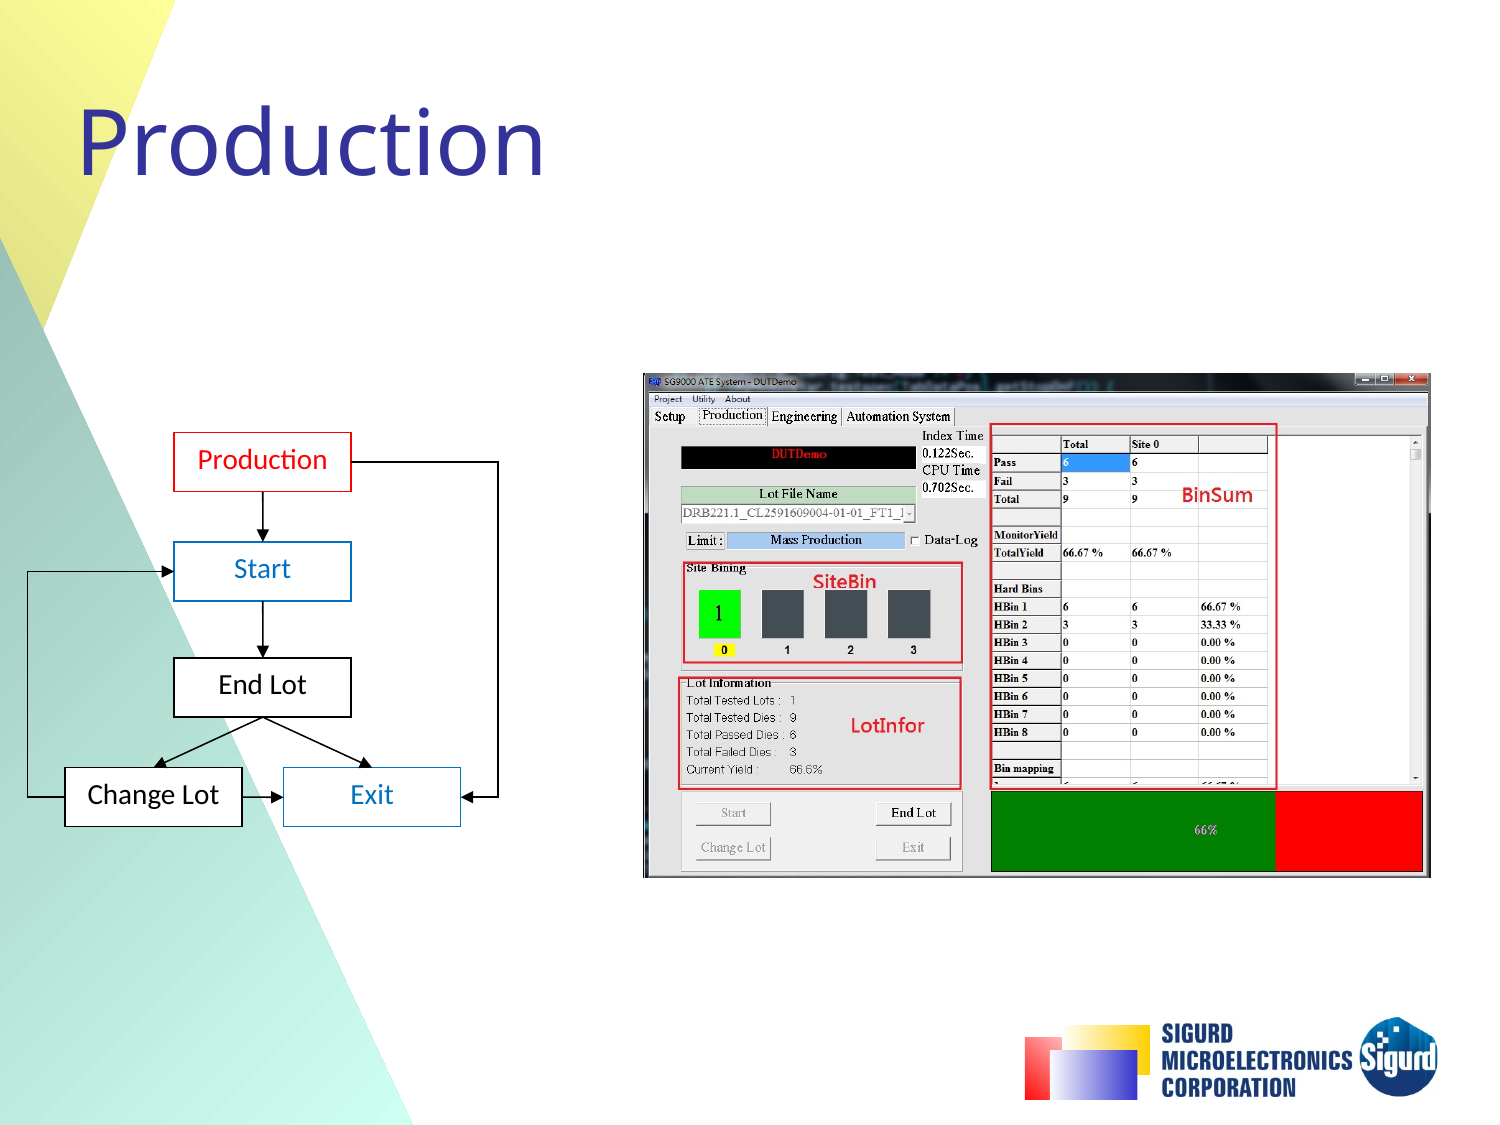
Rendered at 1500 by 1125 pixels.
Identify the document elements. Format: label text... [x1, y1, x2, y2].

picture [643, 373, 1431, 879]
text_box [64, 432, 461, 827]
title Production [74, 44, 1425, 233]
picture [1162, 1017, 1438, 1097]
